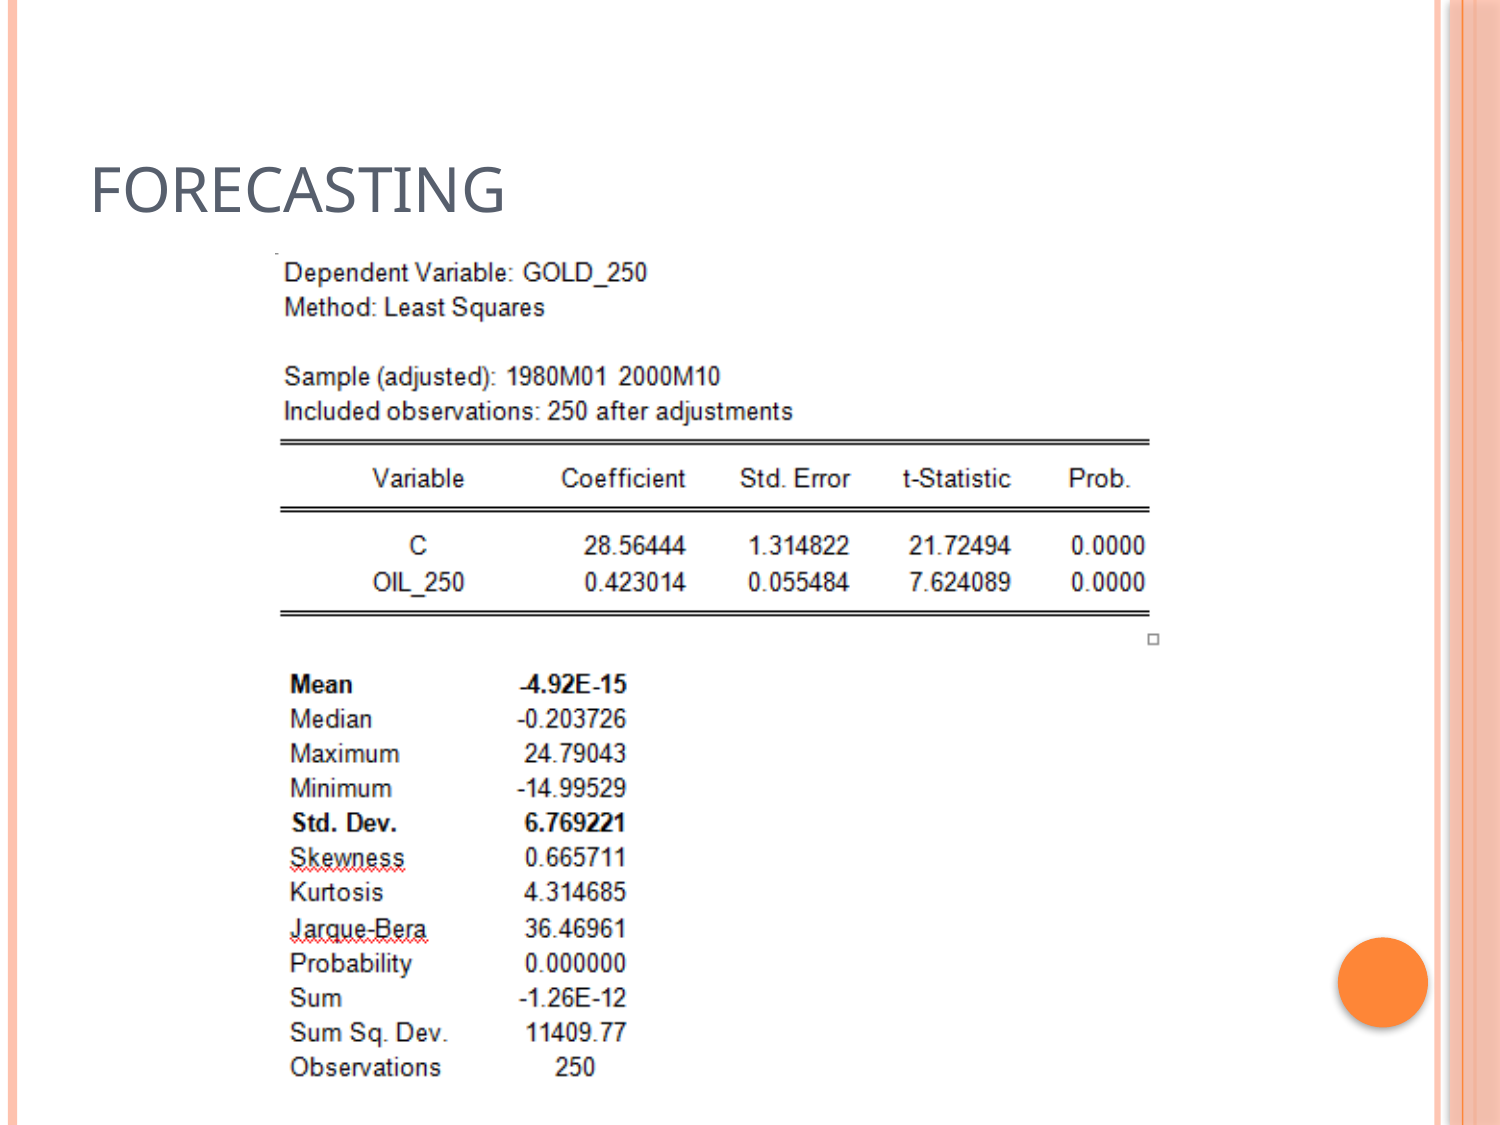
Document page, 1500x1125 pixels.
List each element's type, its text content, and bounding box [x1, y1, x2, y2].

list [274, 253, 1176, 1091]
title Forecasting [75, 45, 1300, 233]
